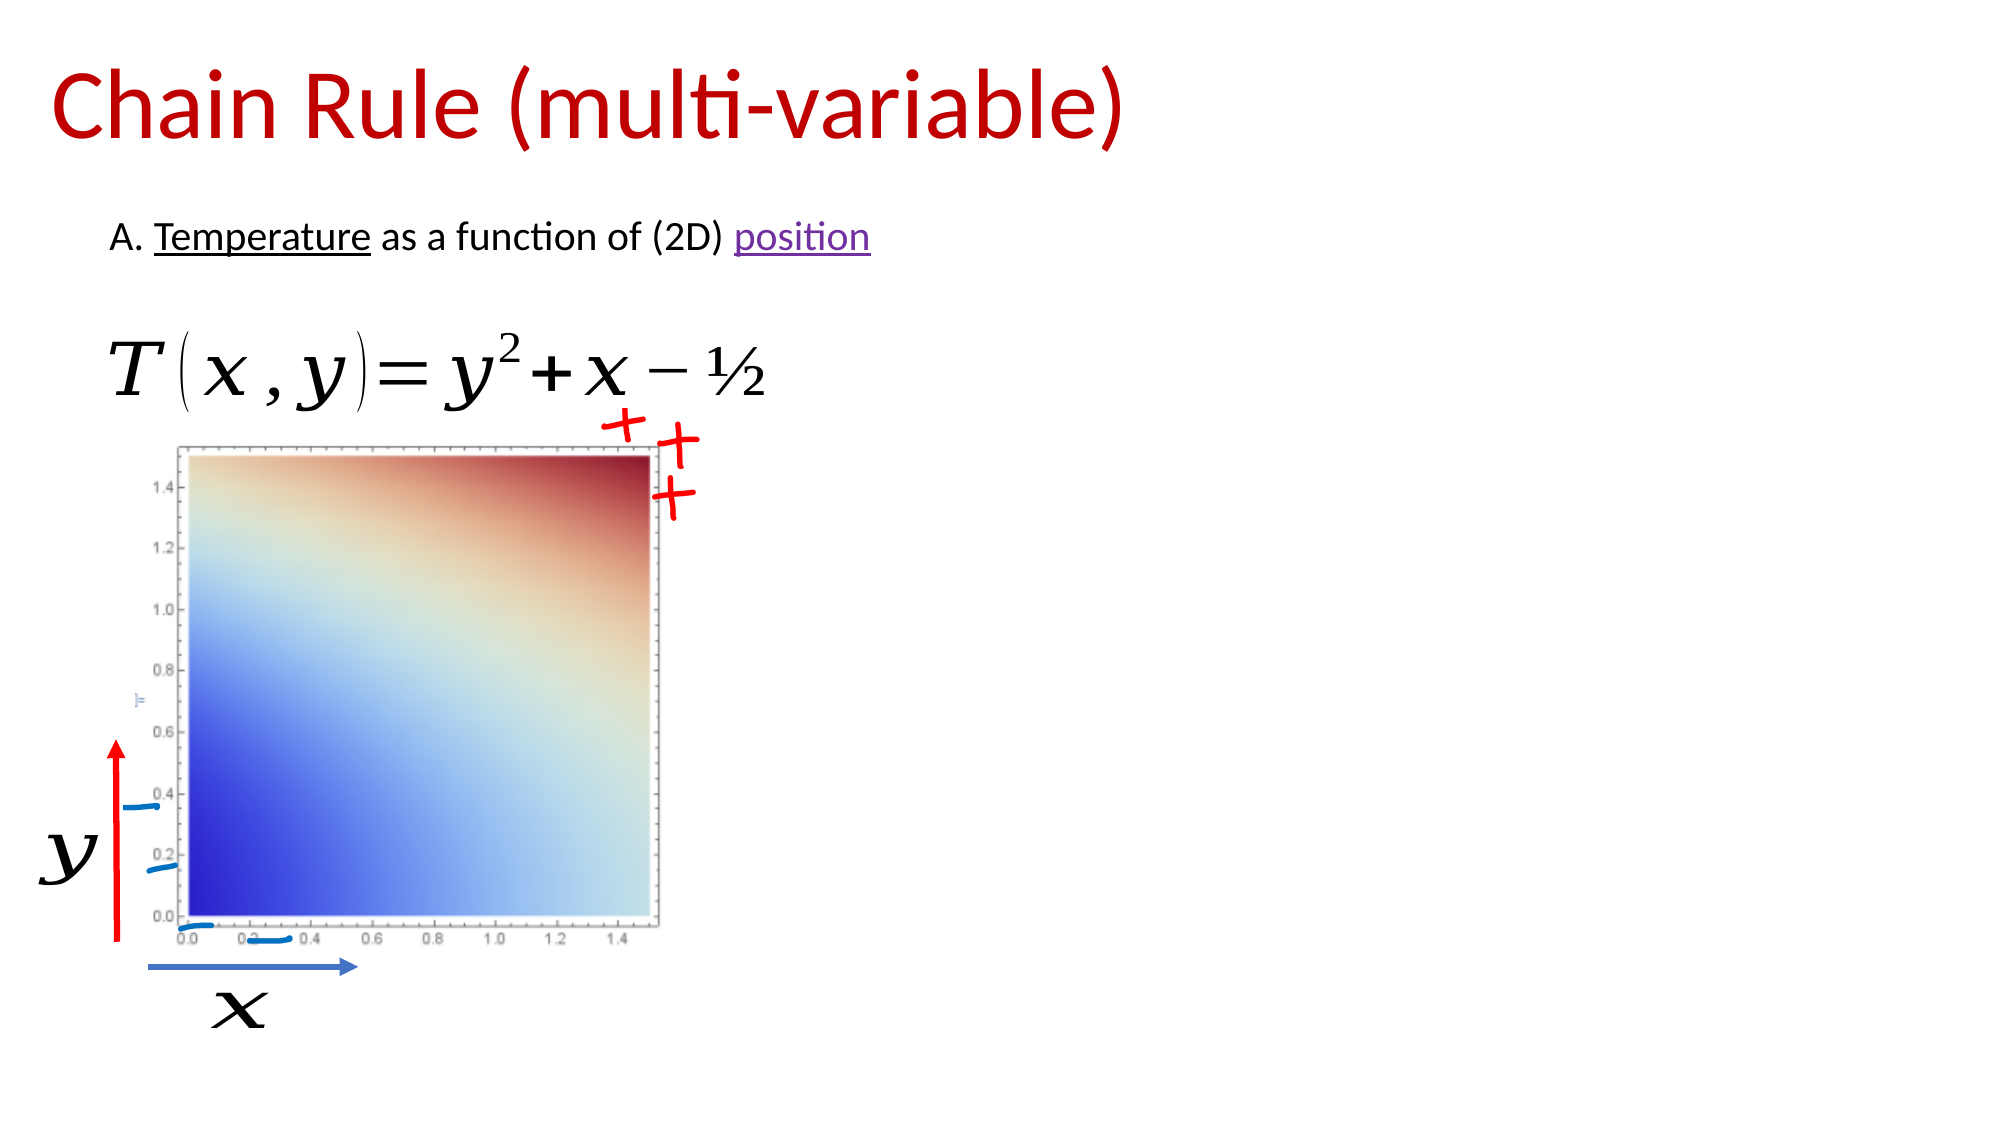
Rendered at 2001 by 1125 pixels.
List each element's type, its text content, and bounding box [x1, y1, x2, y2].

text_box A. Temperature as a function of (2D) position [94, 201, 886, 266]
text_box Chain Rule (multi-variable) [36, 30, 1680, 166]
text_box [36, 437, 677, 1045]
picture [123, 408, 708, 952]
